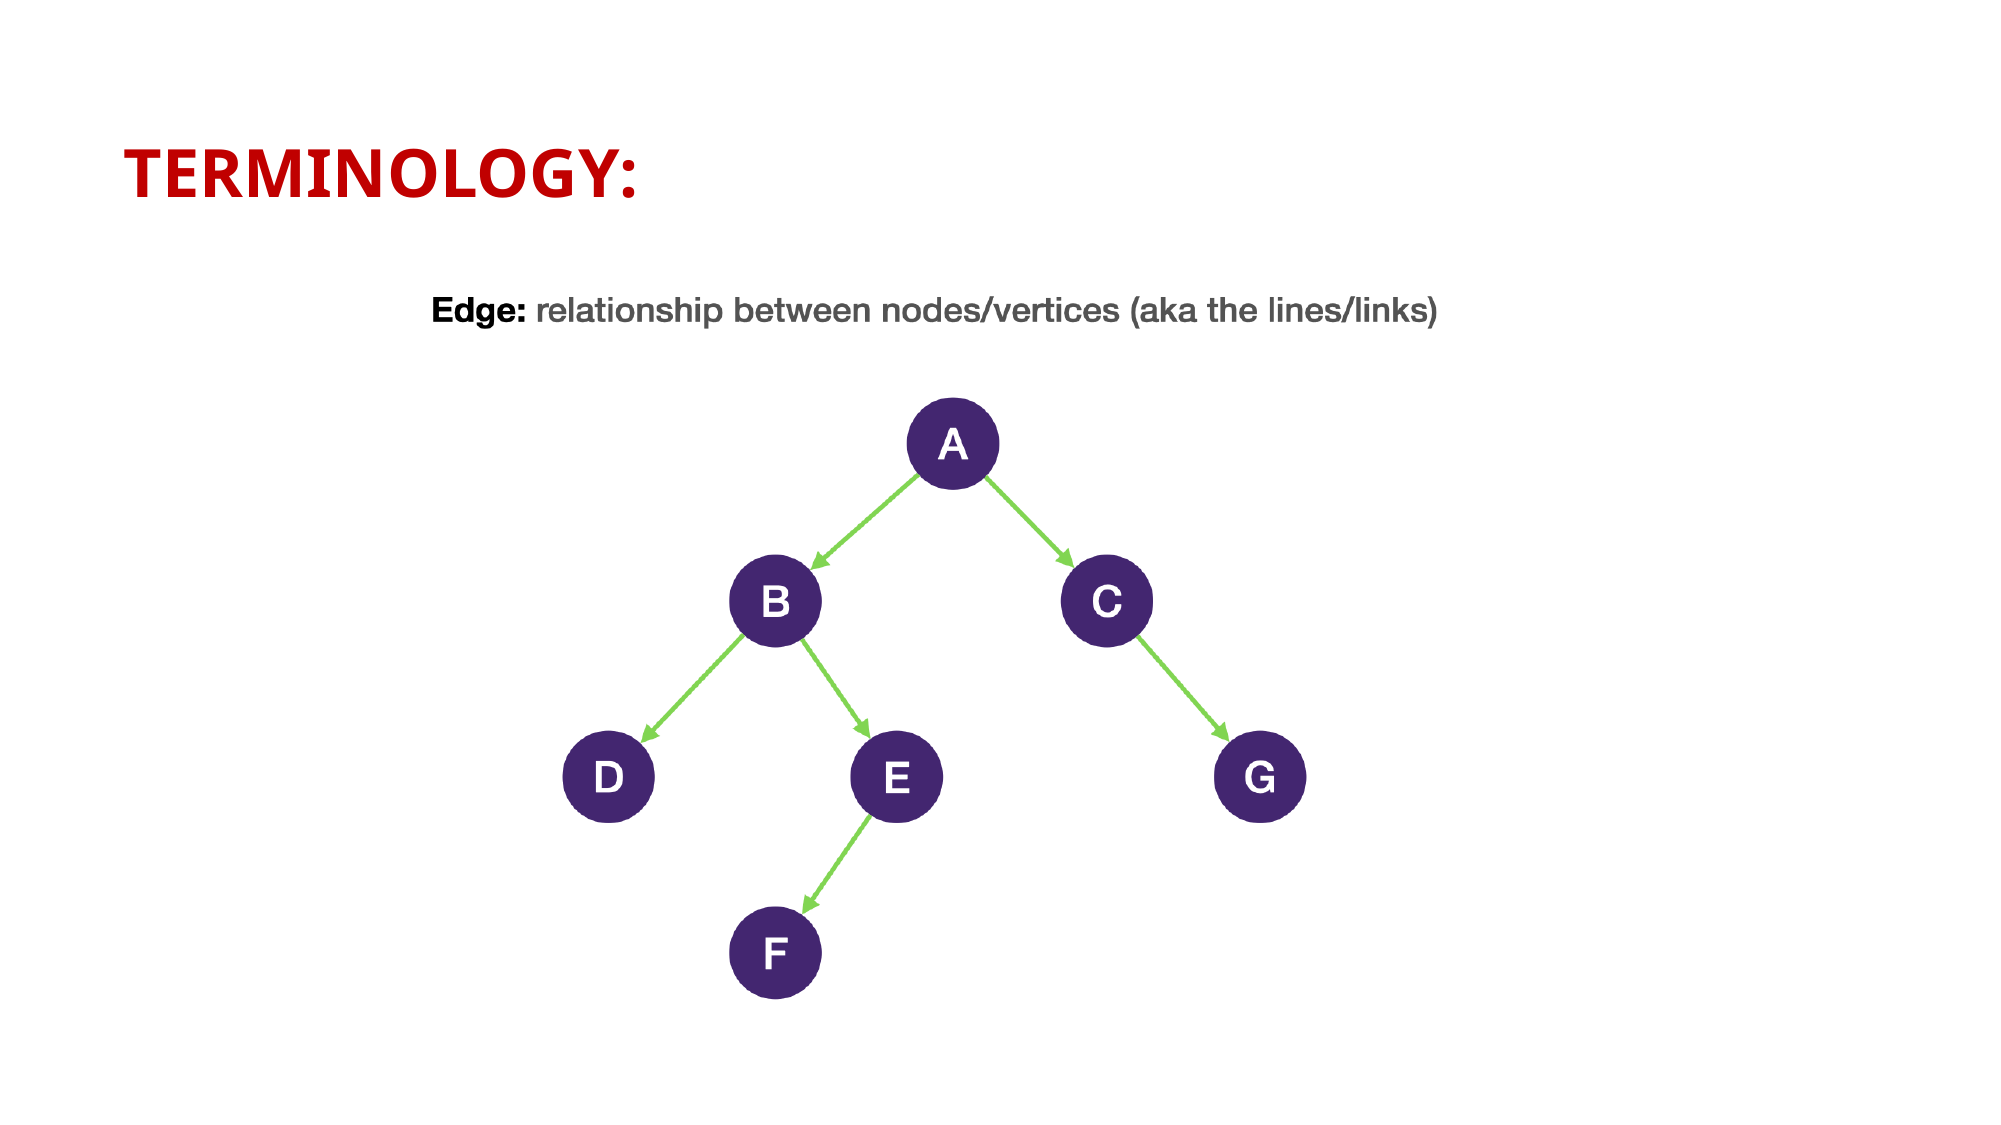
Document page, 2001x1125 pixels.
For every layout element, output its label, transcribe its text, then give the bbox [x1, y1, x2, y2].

picture [381, 252, 1487, 1091]
title TERMINOLOGY: [108, 126, 1892, 220]
